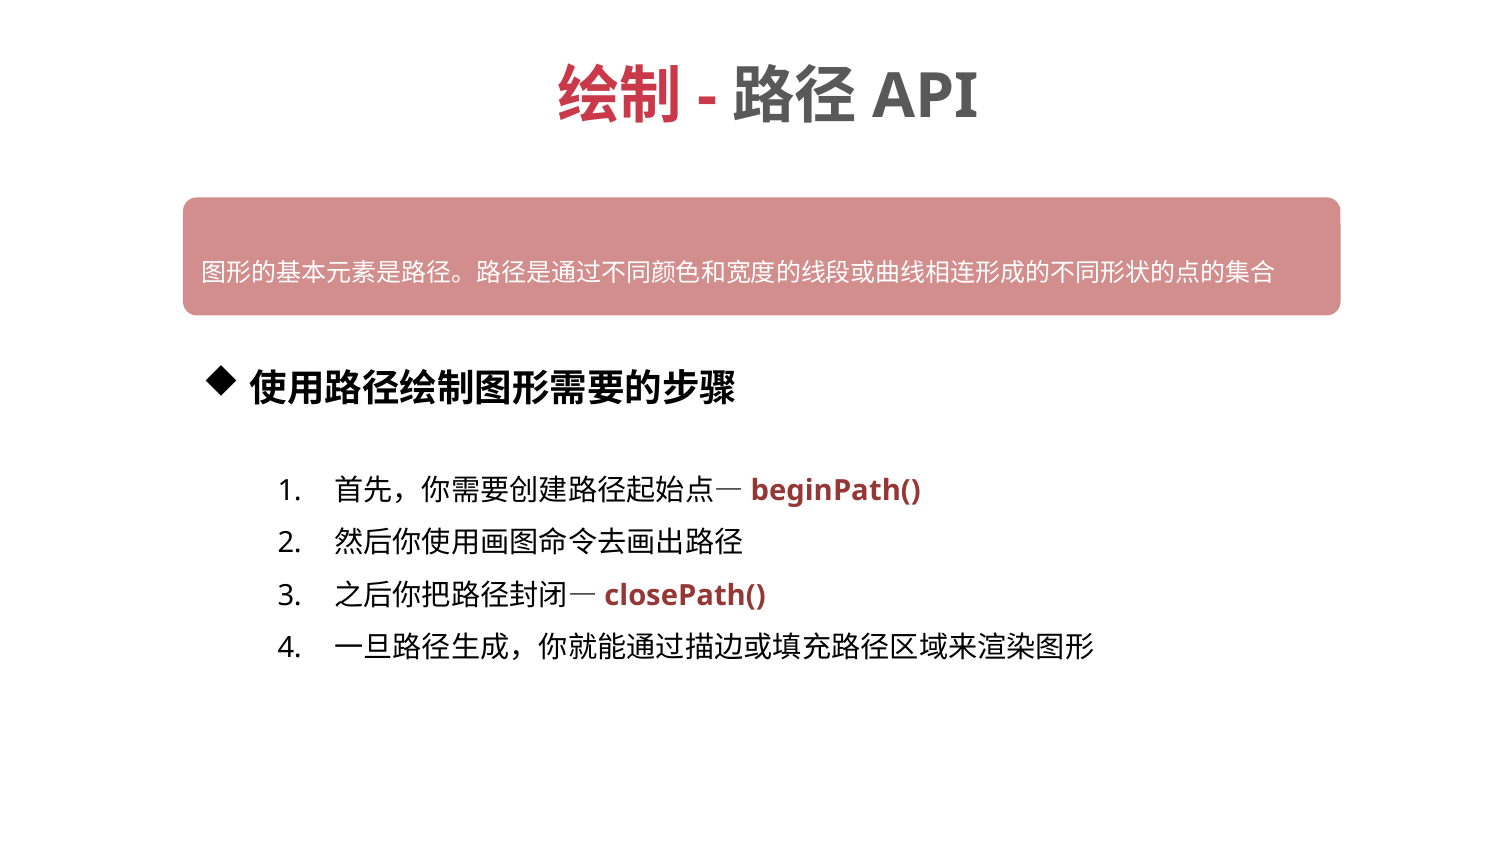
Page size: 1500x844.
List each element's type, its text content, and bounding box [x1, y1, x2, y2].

text_box 图形的基本元素是路径。路径是通过不同颜色和宽度的线段或曲线相连形成的不同形状的点的集合 [182, 197, 1341, 316]
text_box 使用路径绘制图形需要的步骤 首先，你需要创建路径起始点—beginPath() 然后你使用画图命令去画出路径 之后你把路径封闭—closePath() 一旦路径生成，你就能通过描边或填充路径区域来渲染图形 [188, 356, 1187, 716]
text_box 绘制-路径API [147, 47, 1389, 138]
